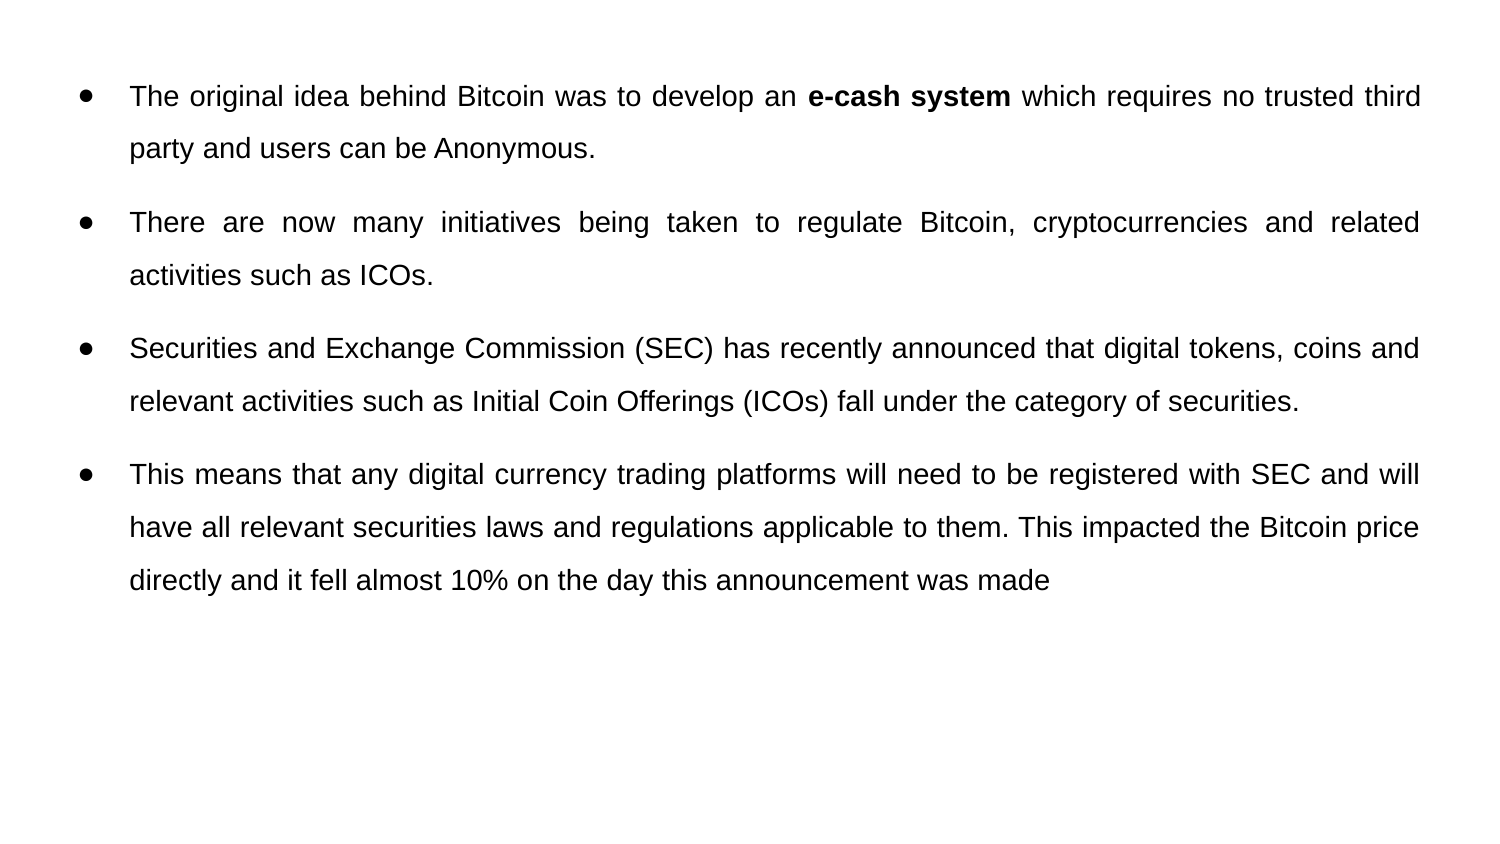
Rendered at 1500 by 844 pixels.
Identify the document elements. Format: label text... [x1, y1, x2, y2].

list The original idea behind Bitcoin was to develop an e-cash system which requires no trusted third party and users can be Anonymous. There are now many initiatives being taken to regulate Bitcoin, cryptocurrencies and related activities such as ICOs. Securities and Exchange Commission (SEC) has recently announced that digital tokens, coins and relevant activities such as Initial Coin Offerings (ICOs) fall under the category of securities. This means that any digital currency trading platforms will need to be registered with SEC and will have all relevant securities laws and regulations applicable to them. This impacted the Bitcoin price directly and it fell almost 10% on the day this announcement was made [39, 44, 1438, 750]
